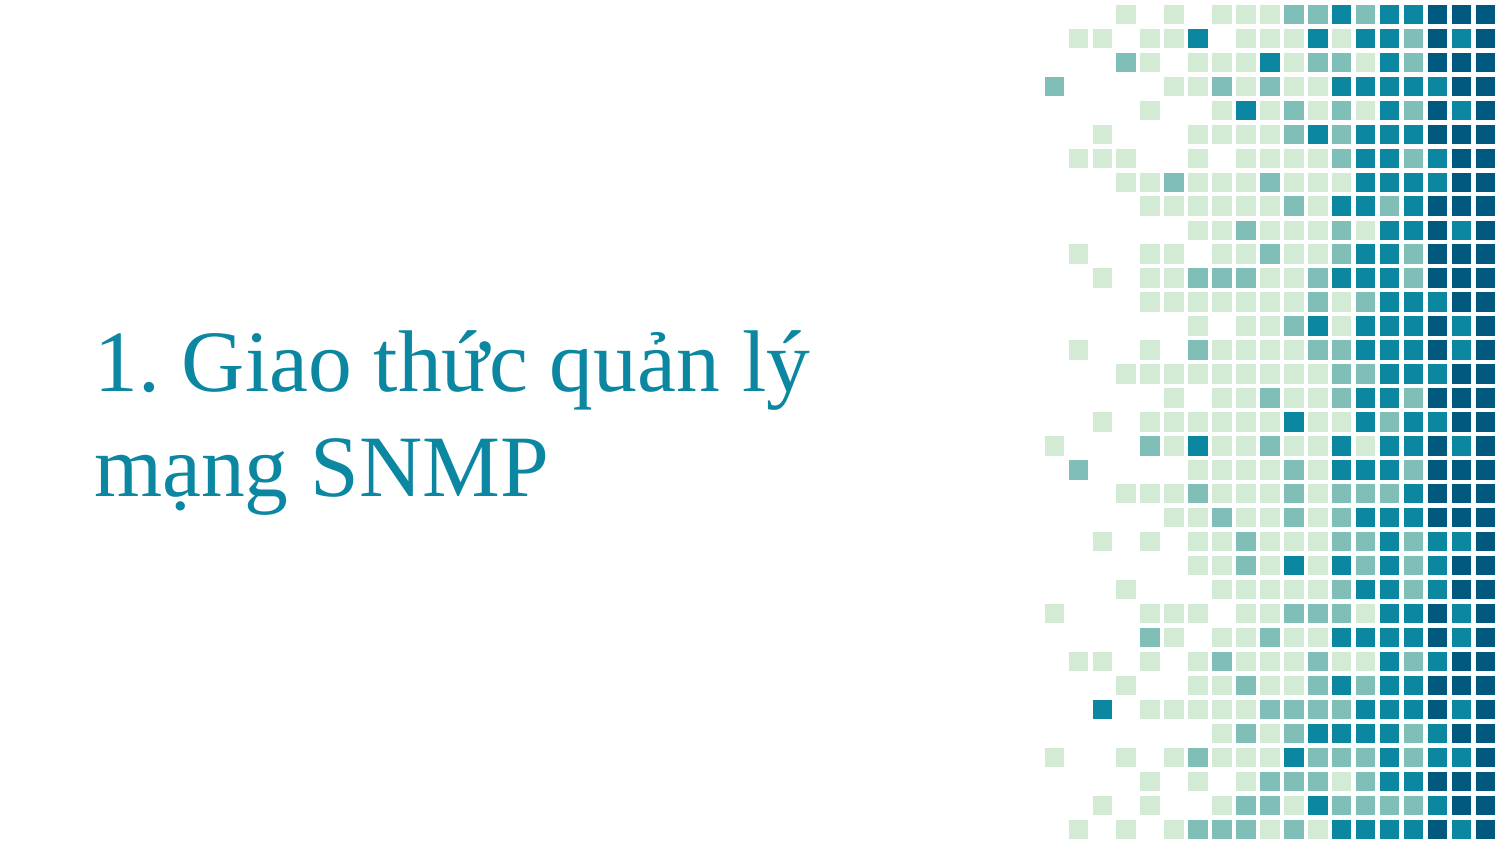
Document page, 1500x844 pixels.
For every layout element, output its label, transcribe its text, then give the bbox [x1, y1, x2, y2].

title 1. Giao thức quản lý mạng SNMP [79, 315, 989, 529]
